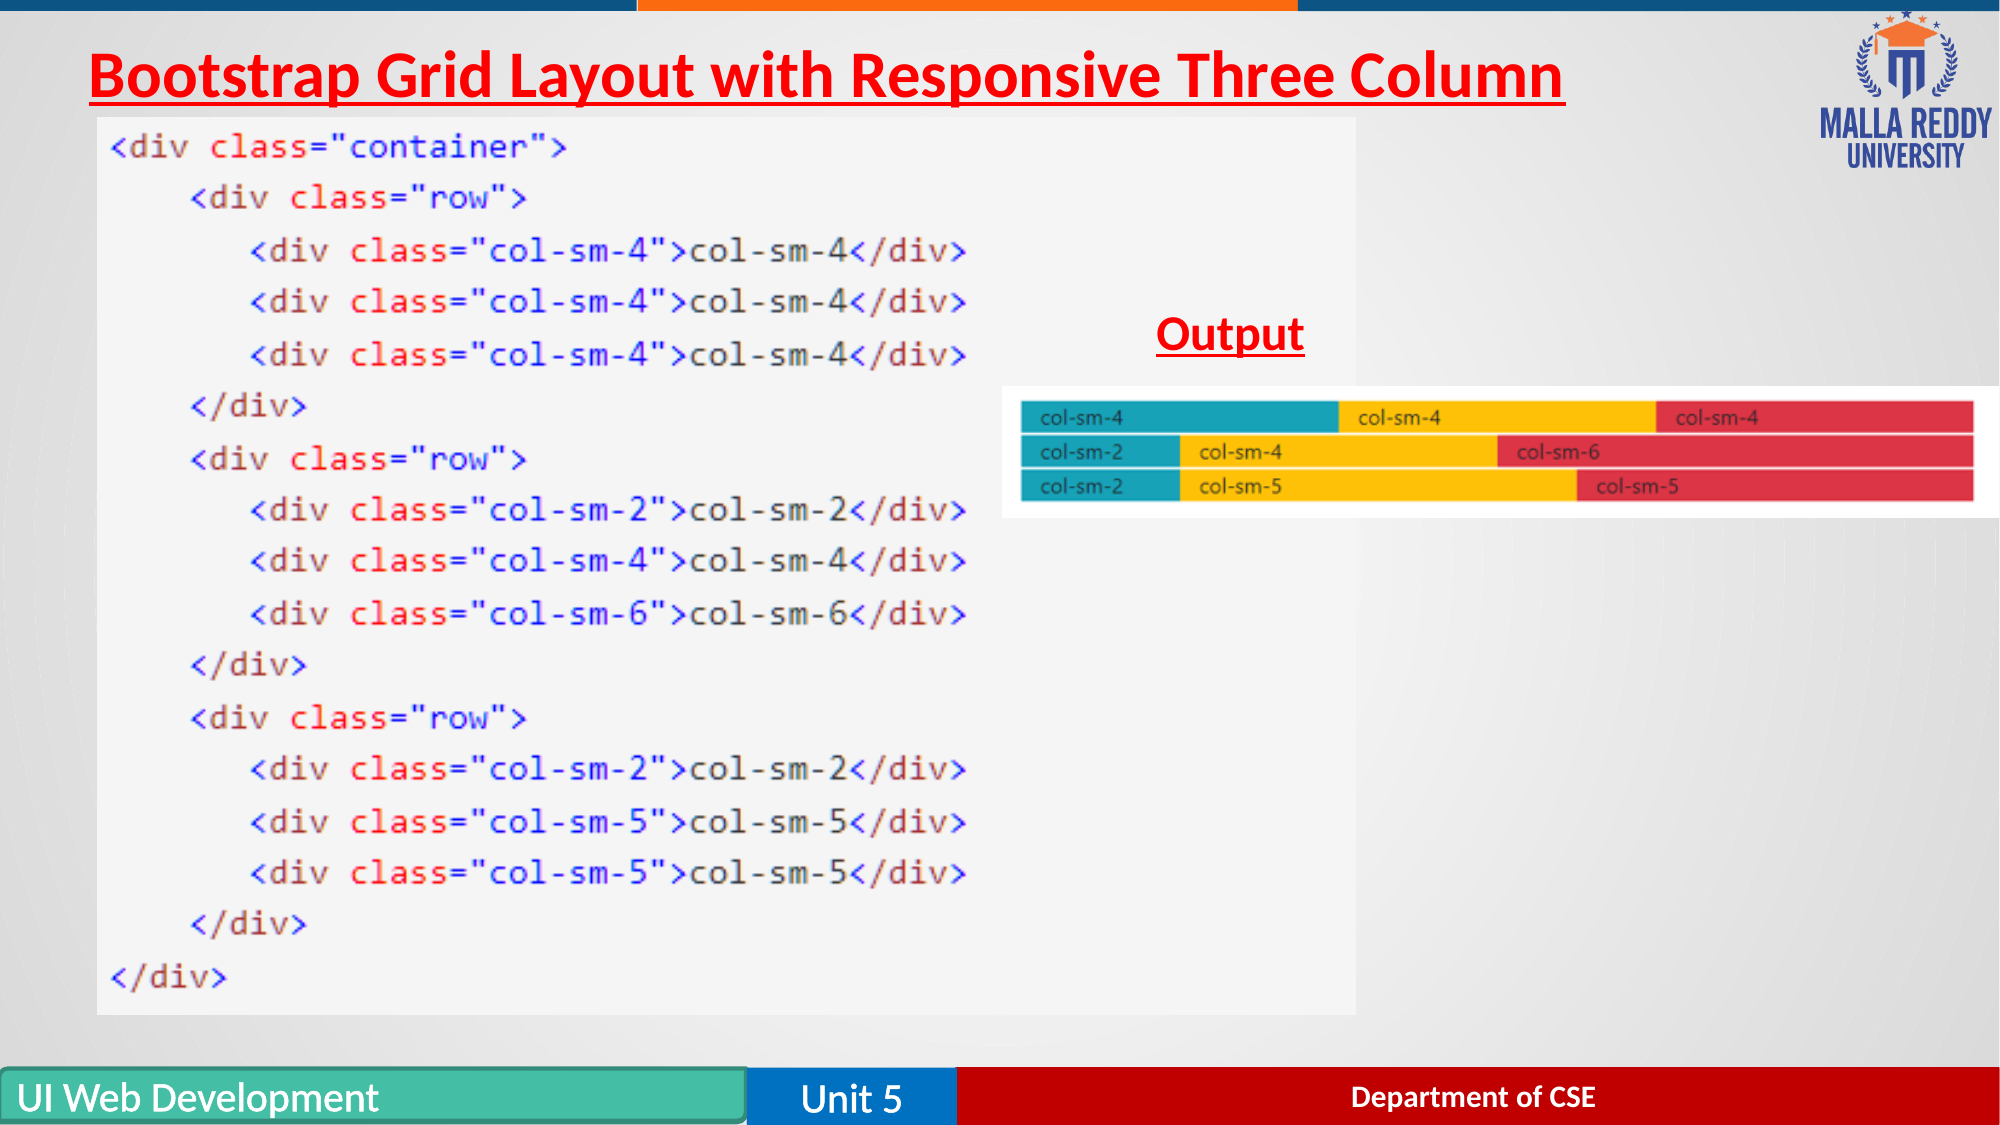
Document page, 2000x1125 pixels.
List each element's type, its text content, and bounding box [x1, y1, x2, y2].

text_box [0, 1066, 2000, 1125]
picture [1821, 6, 1993, 168]
text_box Bootstrap Grid Layout with Responsive Three Column [73, 23, 1867, 199]
picture [97, 116, 2000, 1015]
